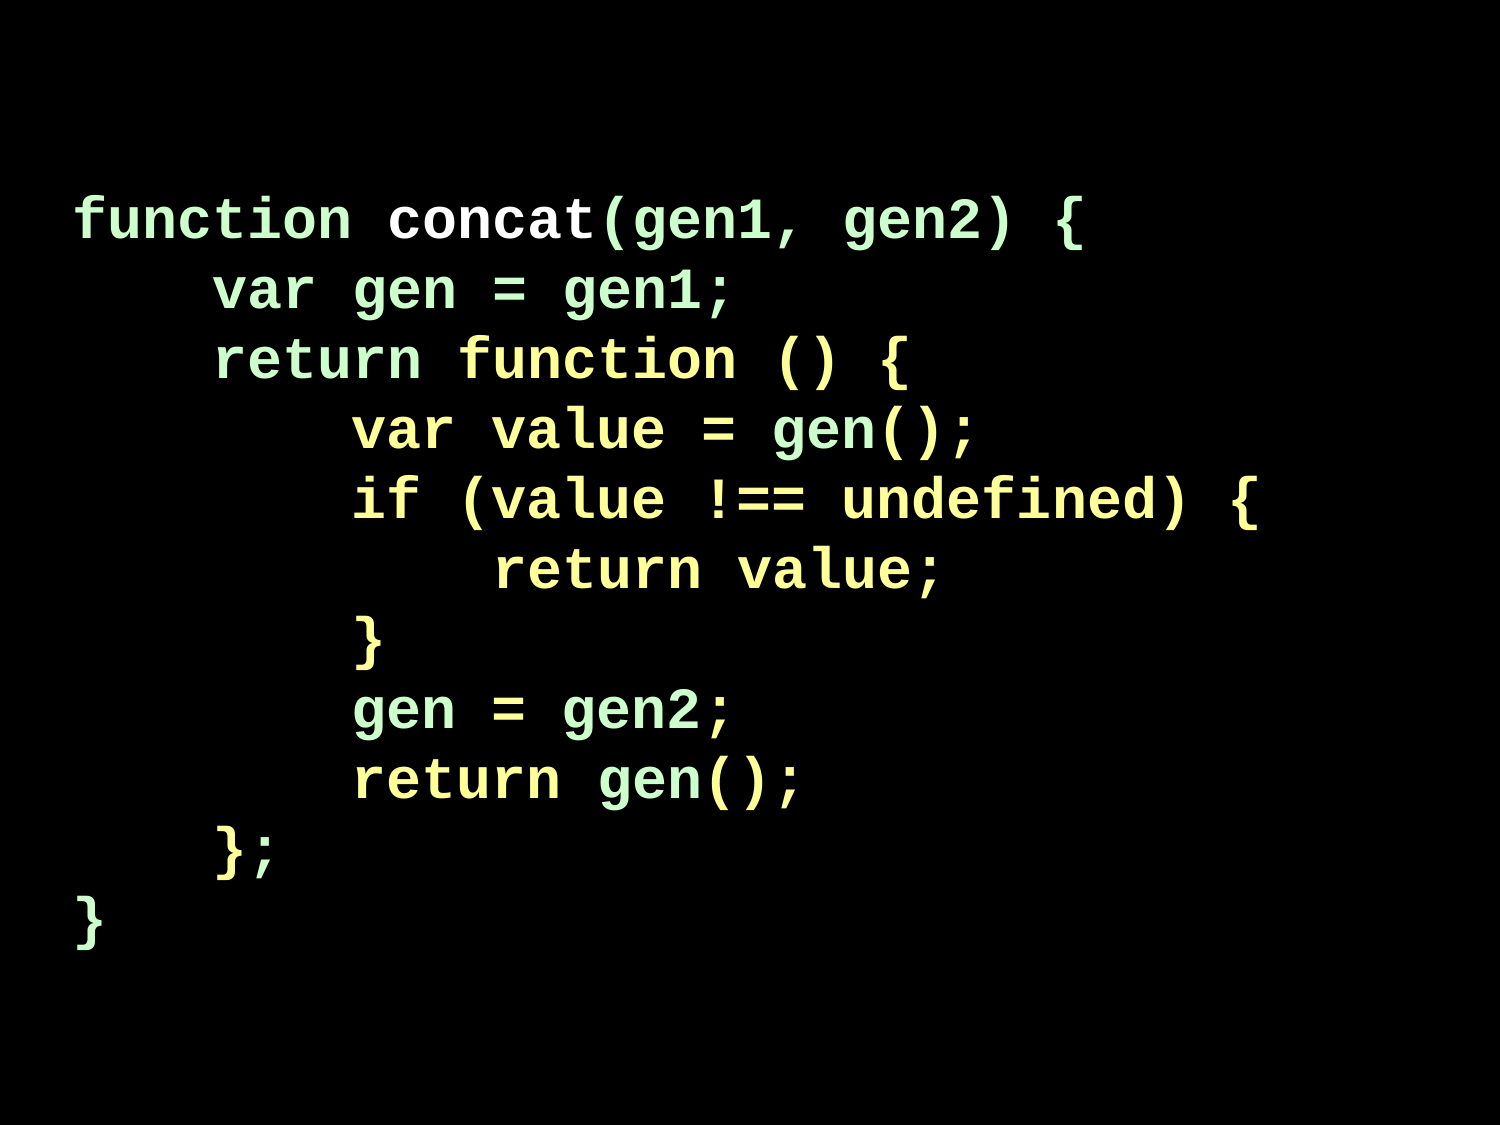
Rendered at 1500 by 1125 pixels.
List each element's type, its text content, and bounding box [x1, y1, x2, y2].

list function concat(gen1, gen2) { var gen = gen1; return function () { var value = gen(); if (value !== undefined) { return value; } gen = gen2; return gen(); }; } [56, 30, 1500, 1101]
